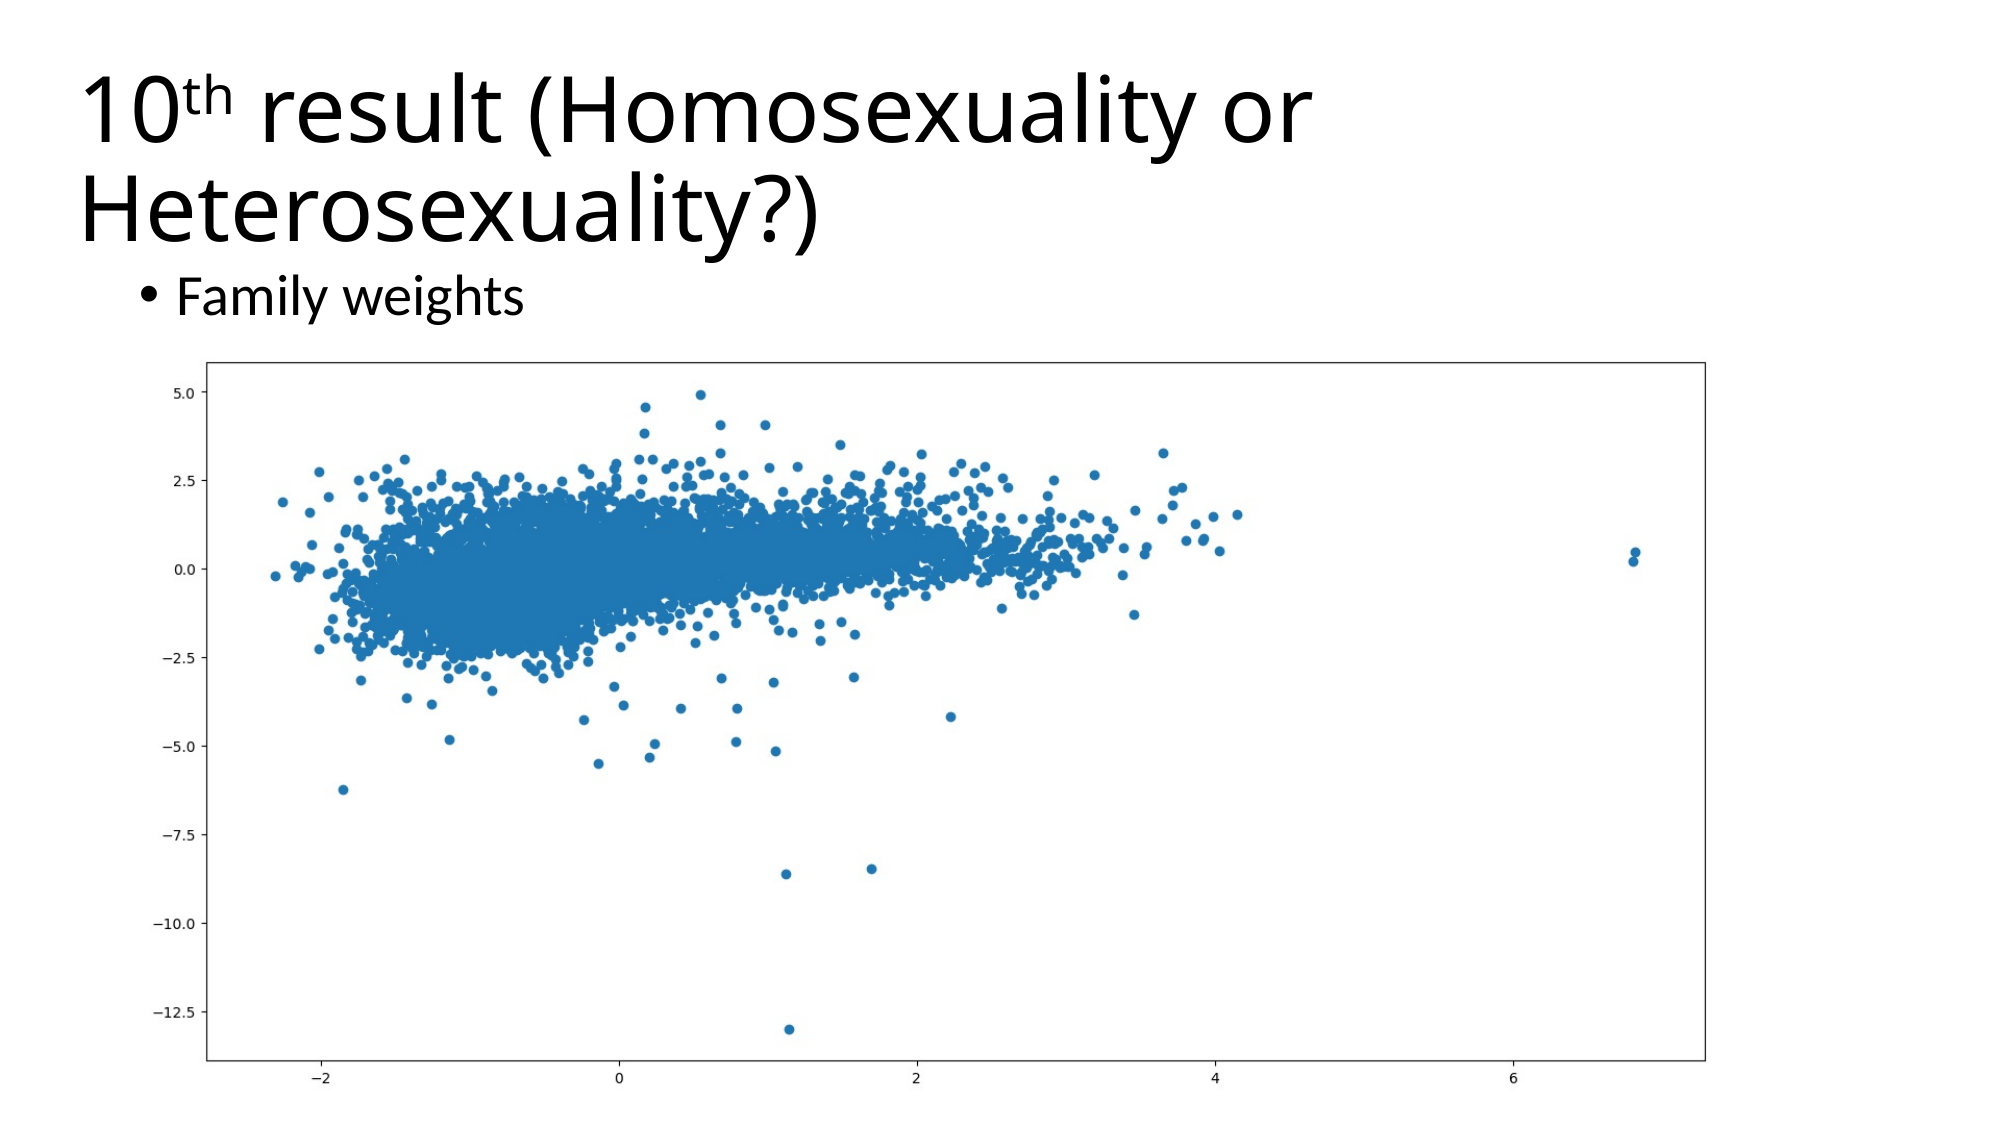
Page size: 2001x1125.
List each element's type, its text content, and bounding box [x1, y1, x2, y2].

picture [123, 332, 1734, 1125]
list Family weights [124, 257, 1849, 972]
title 10th result (Homosexuality or Heterosexuality?) [63, 46, 1863, 278]
